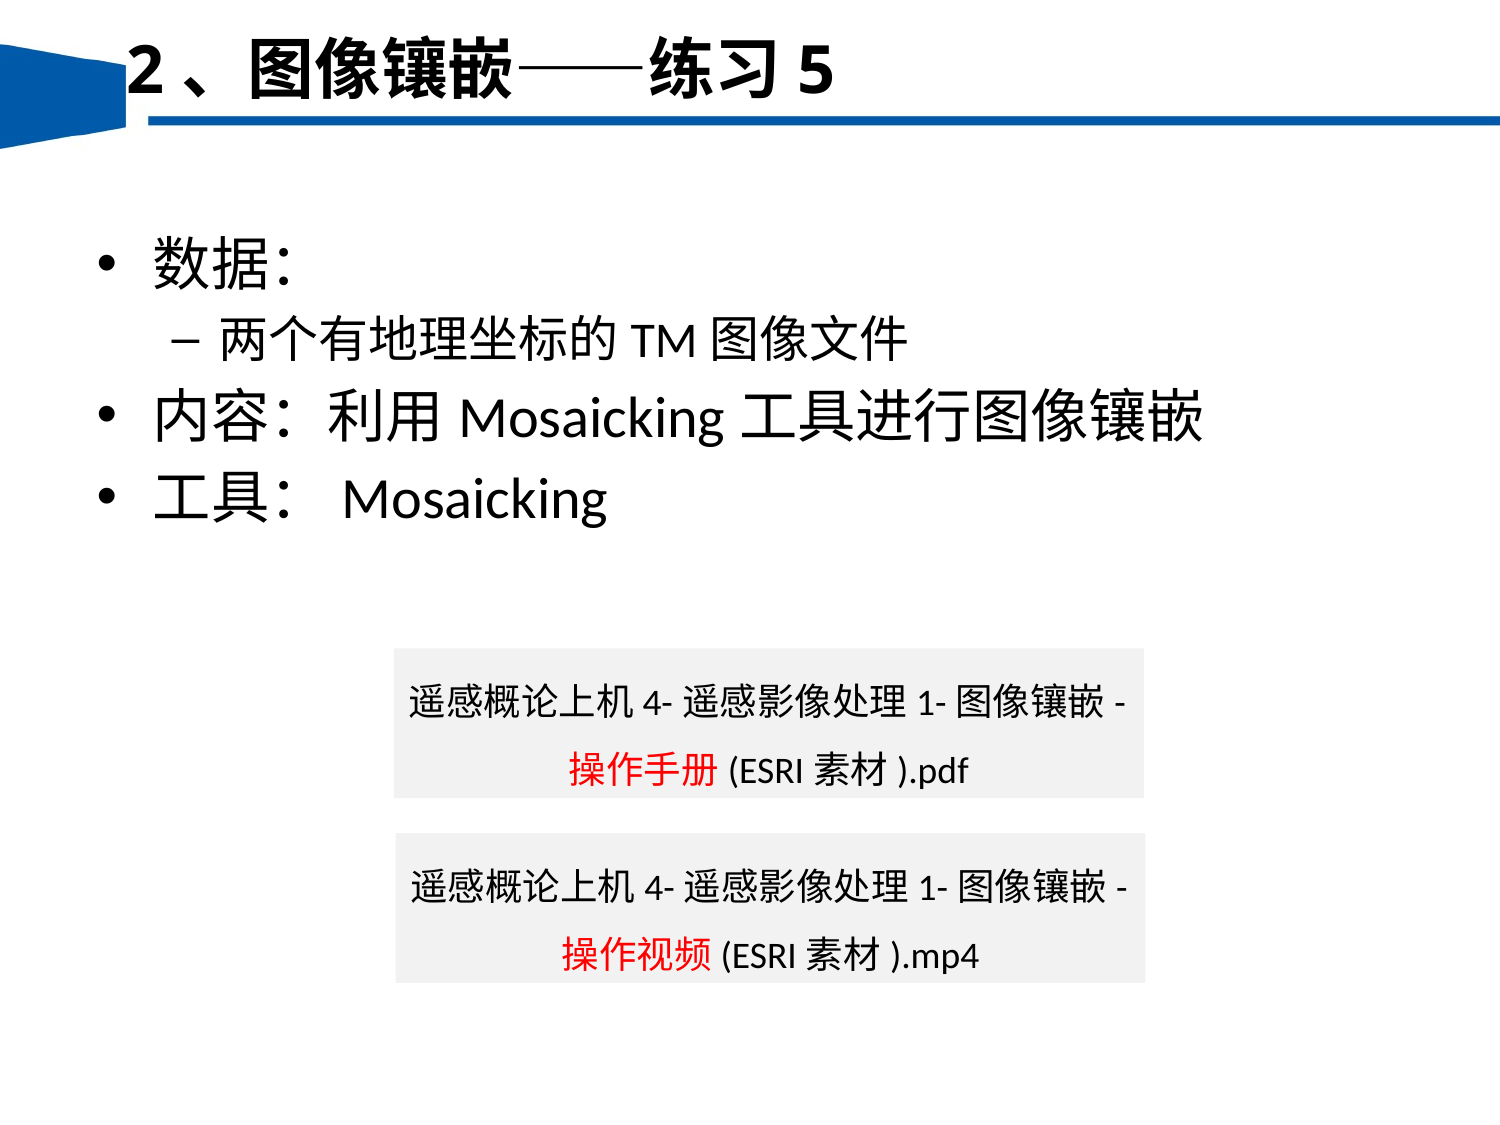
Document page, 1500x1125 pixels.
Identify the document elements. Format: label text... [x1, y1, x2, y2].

text_box 数据： 两个有地理坐标的TM图像文件 内容：利用Mosaicking工具进行图像镶嵌 工具：Mosaicking [81, 219, 1412, 950]
picture [0, 0, 1500, 1125]
text_box 2、图像镶嵌——练习5 [112, 19, 1500, 115]
text_box 遥感概论上机4-遥感影像处理1-图像镶嵌-操作手册(ESRI素材).pdf [393, 648, 1144, 799]
text_box 遥感概论上机4-遥感影像处理1-图像镶嵌-操作视频(ESRI素材).mp4 [395, 833, 1146, 983]
